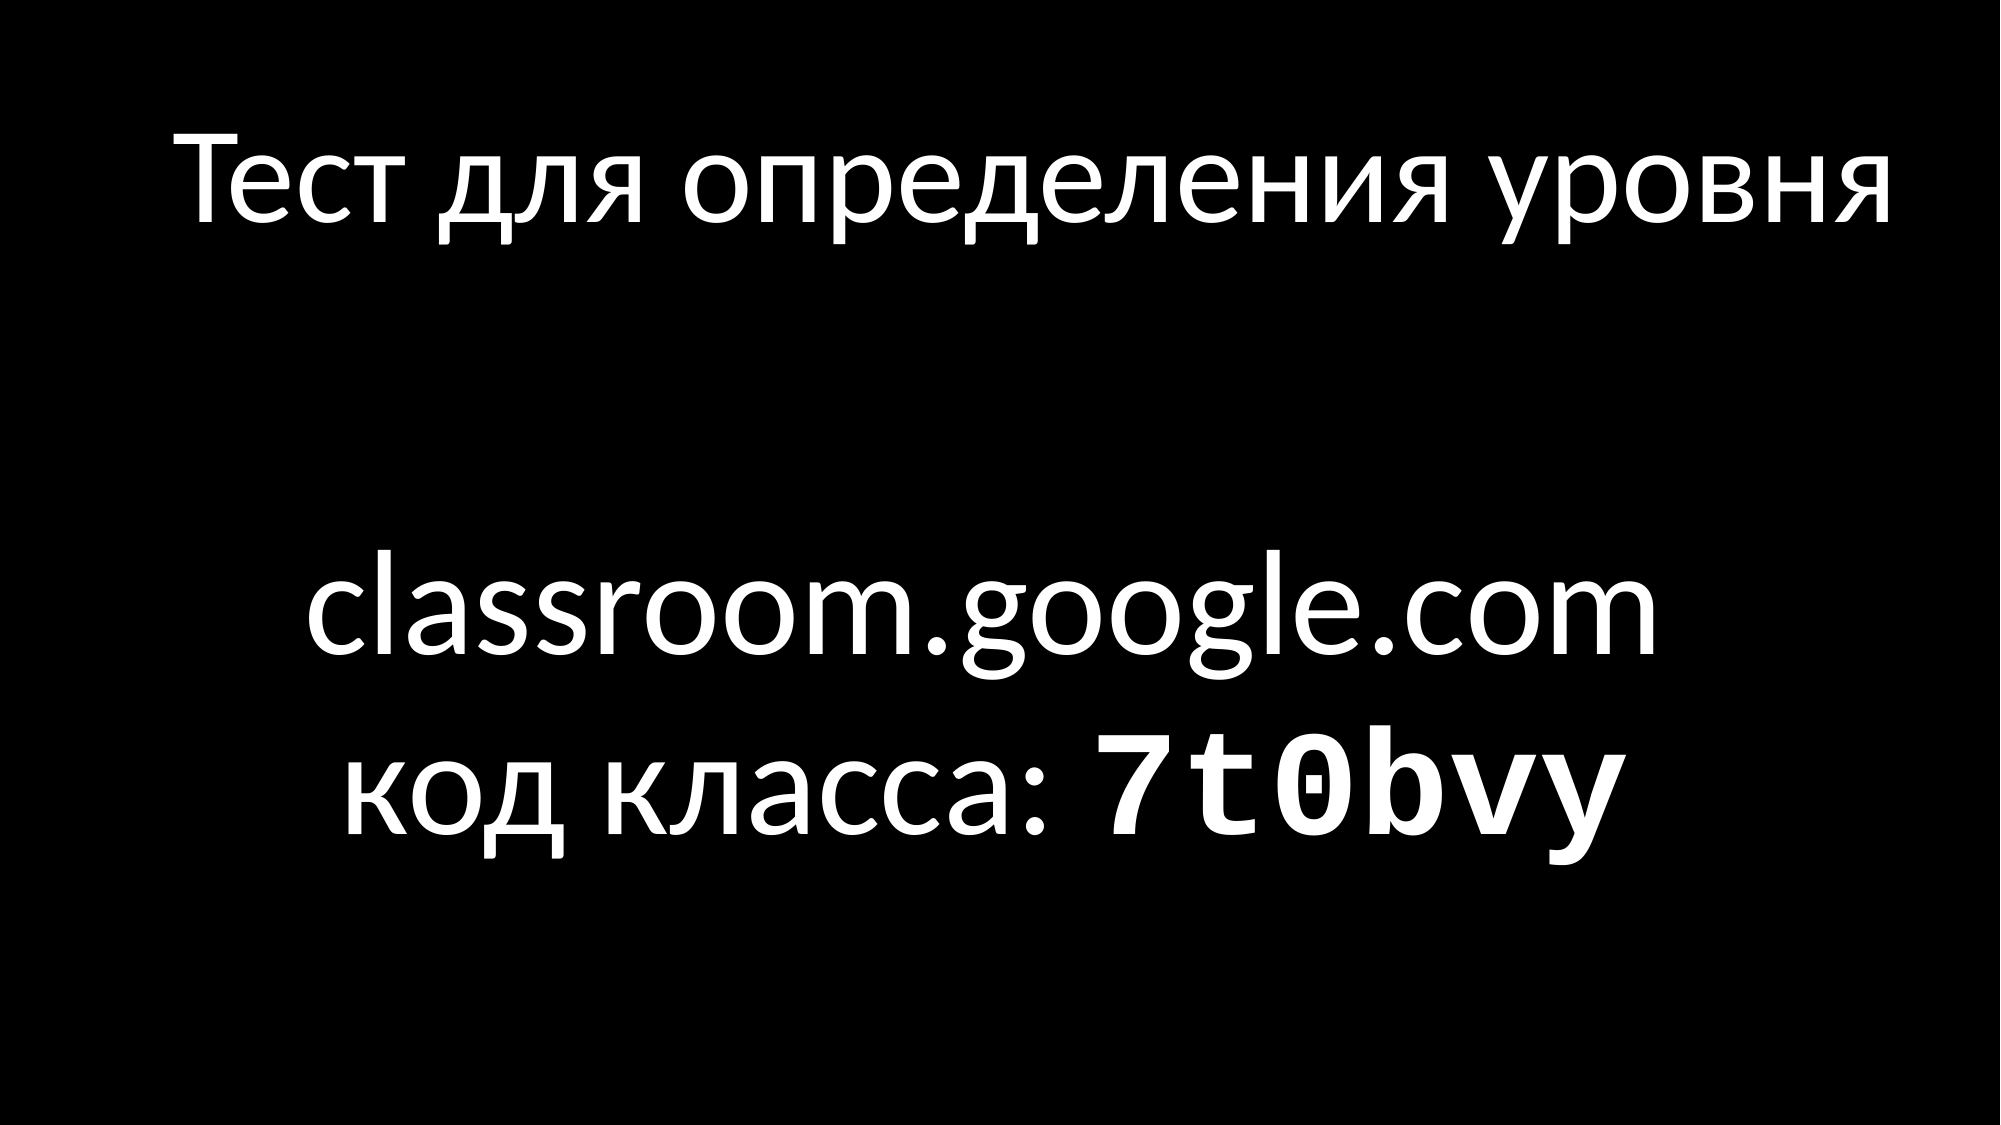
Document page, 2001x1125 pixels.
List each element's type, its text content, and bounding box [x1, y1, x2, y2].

text_box Тест для определения уровня [157, 77, 1916, 257]
text_box classroom.google.com код класса: 7t0bvy [84, 496, 1885, 872]
